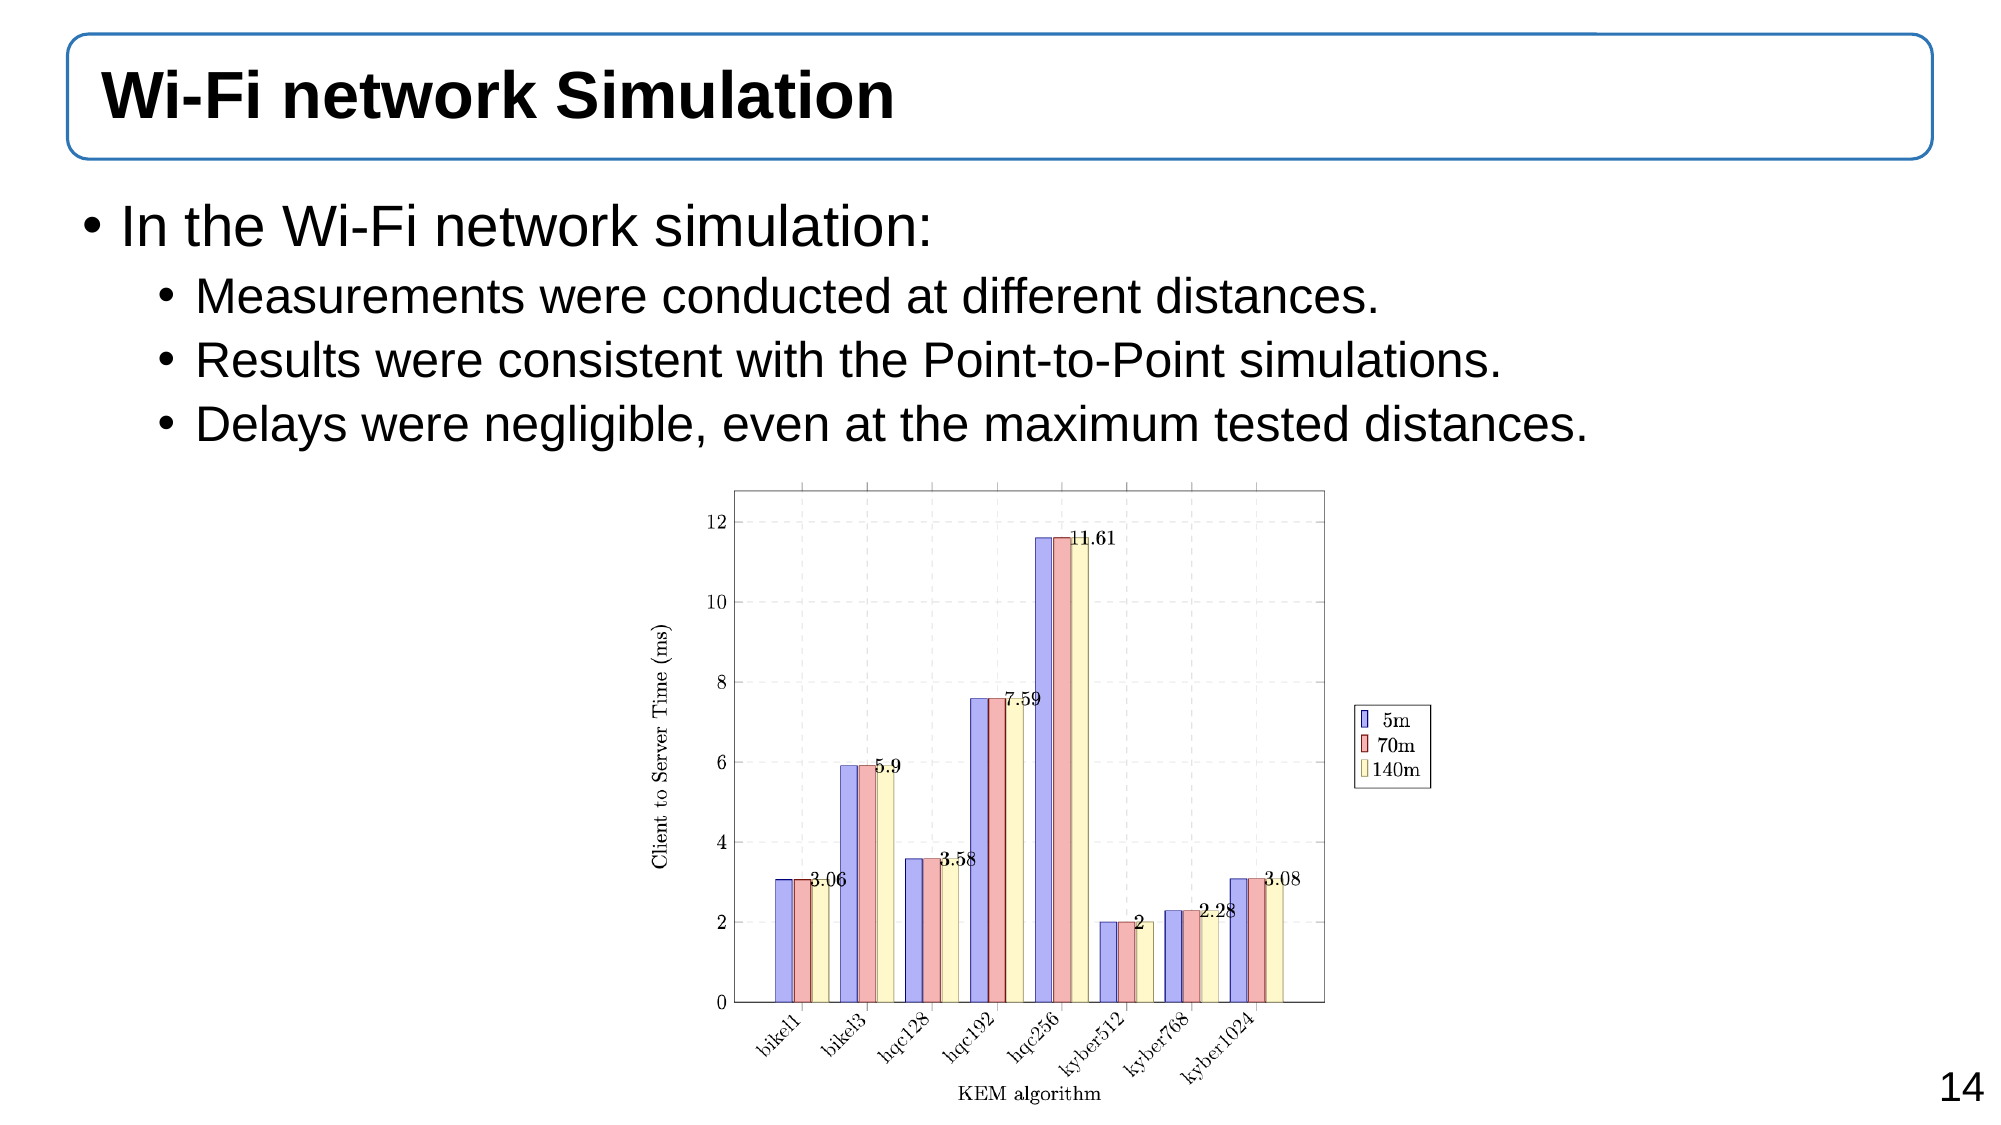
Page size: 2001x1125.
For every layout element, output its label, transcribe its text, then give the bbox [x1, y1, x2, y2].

title Wi-Fi network Simulation [67, 34, 1933, 160]
list In the Wi-Fi network simulation: Measurements were conducted at different distances. Results were consistent with the Point-to-Point simulations. Delays were negligible, even at the maximum tested distances. [67, 189, 1933, 1109]
picture [622, 474, 1462, 1125]
